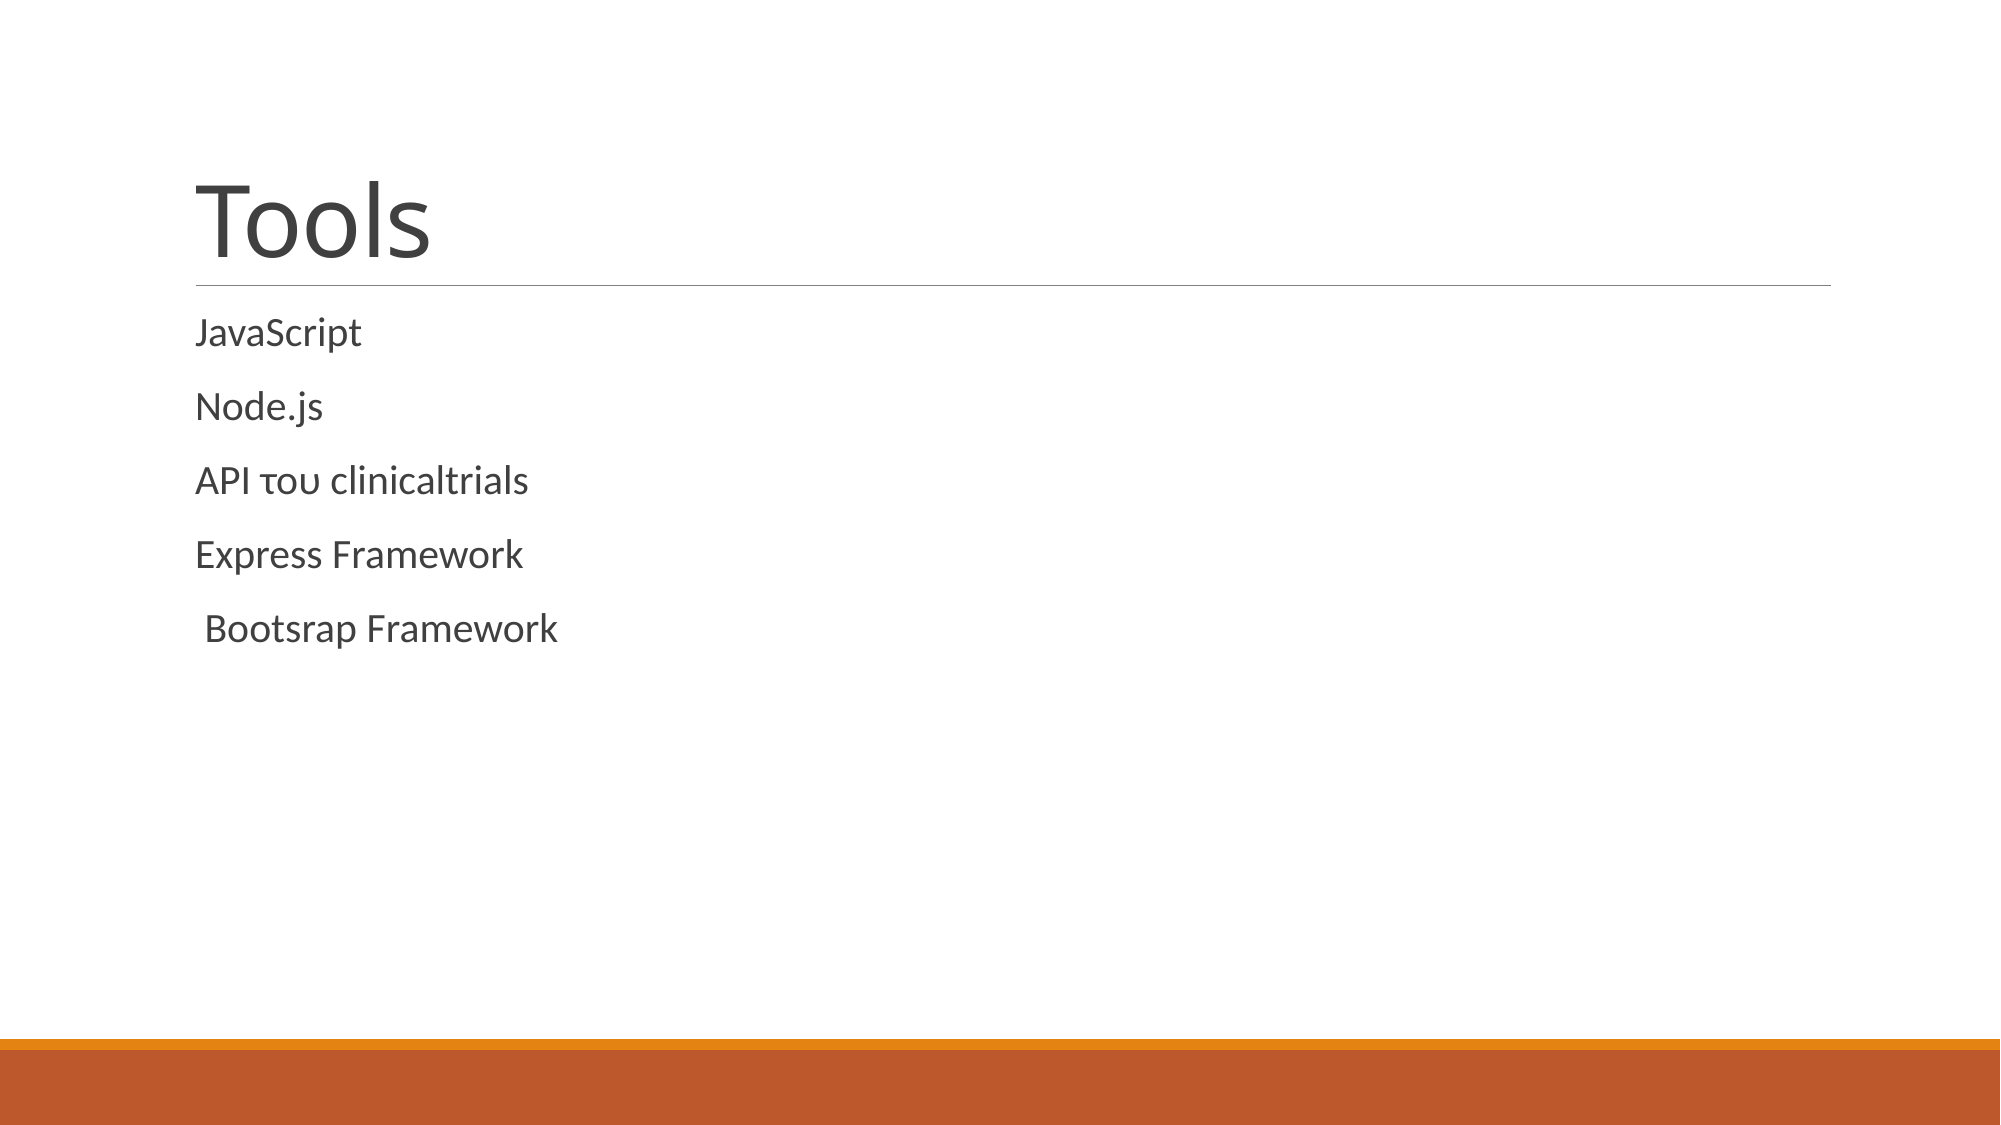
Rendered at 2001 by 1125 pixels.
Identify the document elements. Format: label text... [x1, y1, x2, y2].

title Tools [180, 47, 1830, 285]
list JavaScript Node.js API του clinicaltrials Express Framework Bootsrap Framework [180, 302, 1830, 963]
